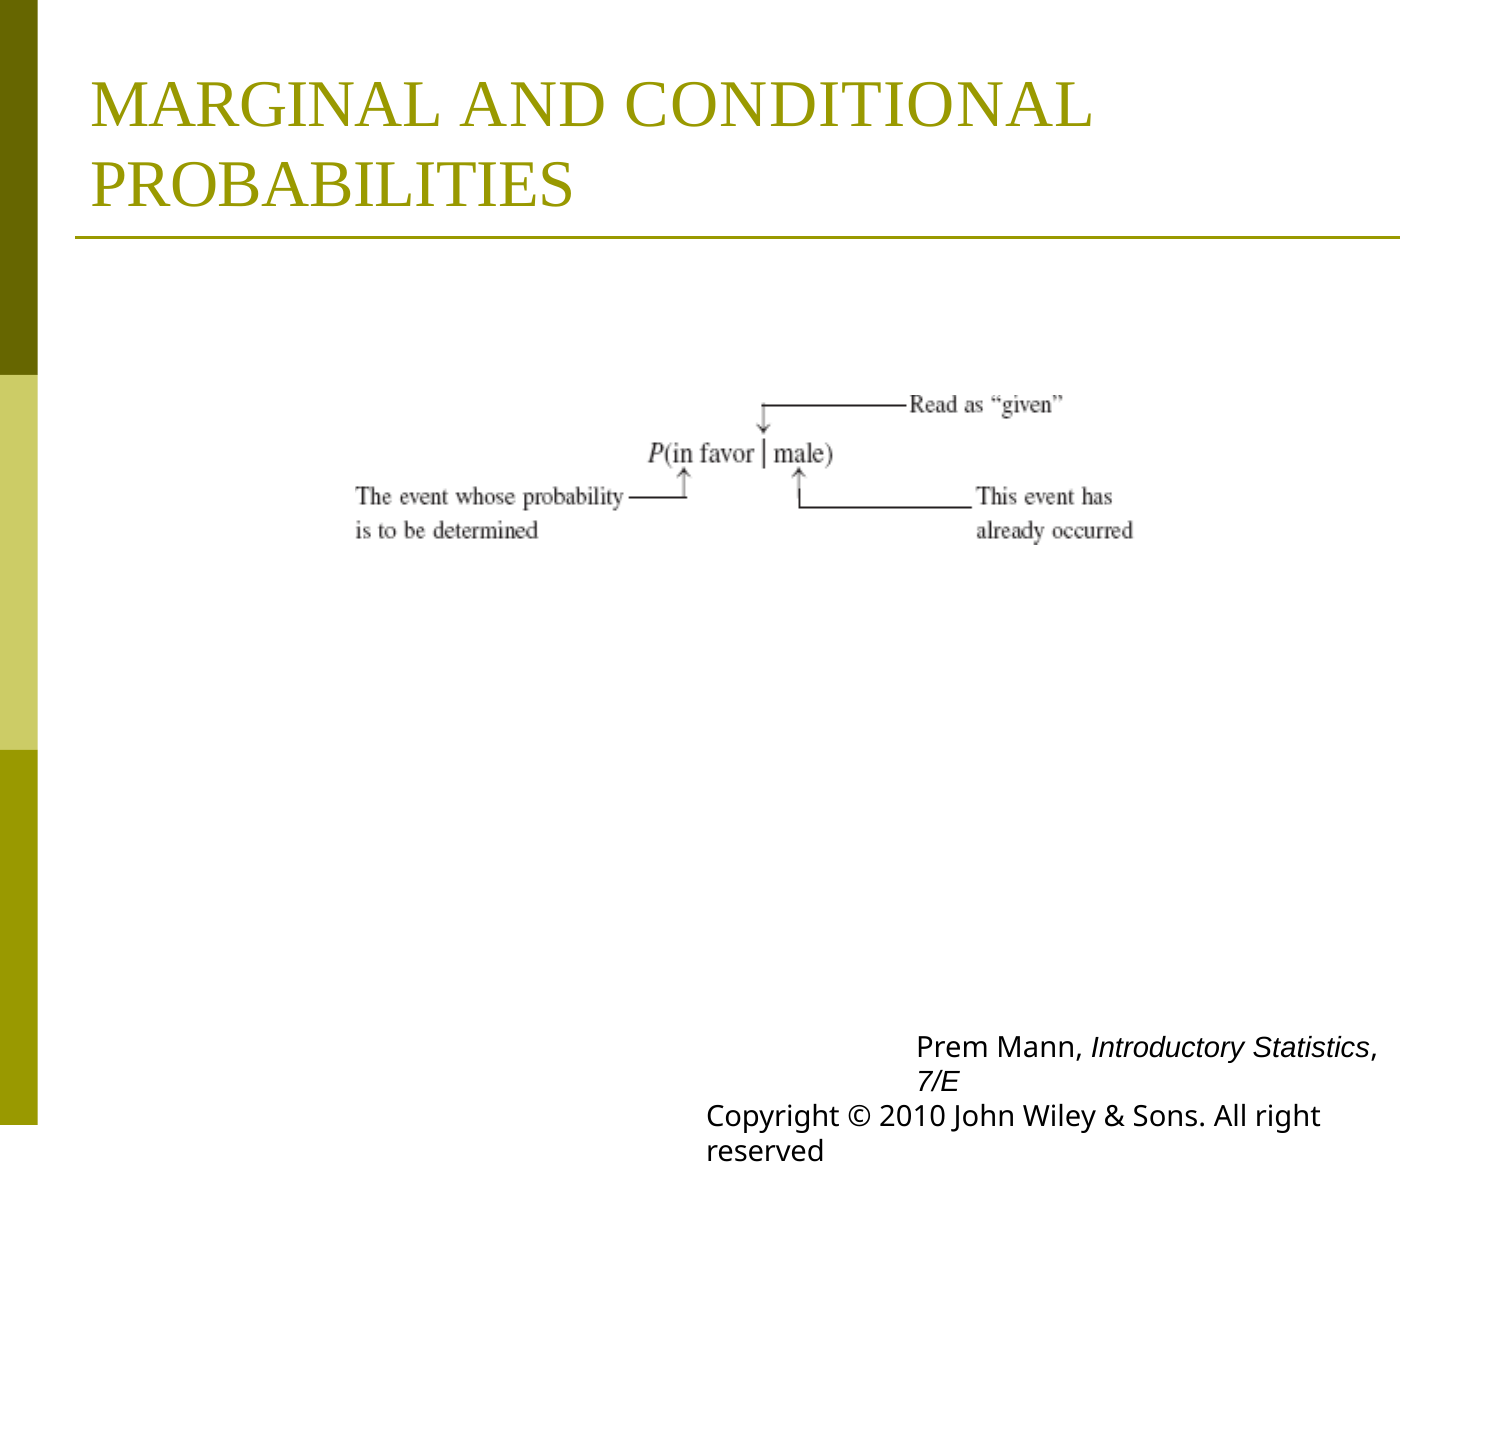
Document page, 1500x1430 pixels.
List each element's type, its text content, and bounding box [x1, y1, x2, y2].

picture [354, 394, 1135, 545]
footer Prem Mann, Introductory Statistics, 7/E Copyright © 2010 John Wiley & Sons. All right reserved [703, 1028, 1423, 1430]
title MARGINAL AND CONDITIONAL PROBABILITIES [87, 57, 1413, 299]
